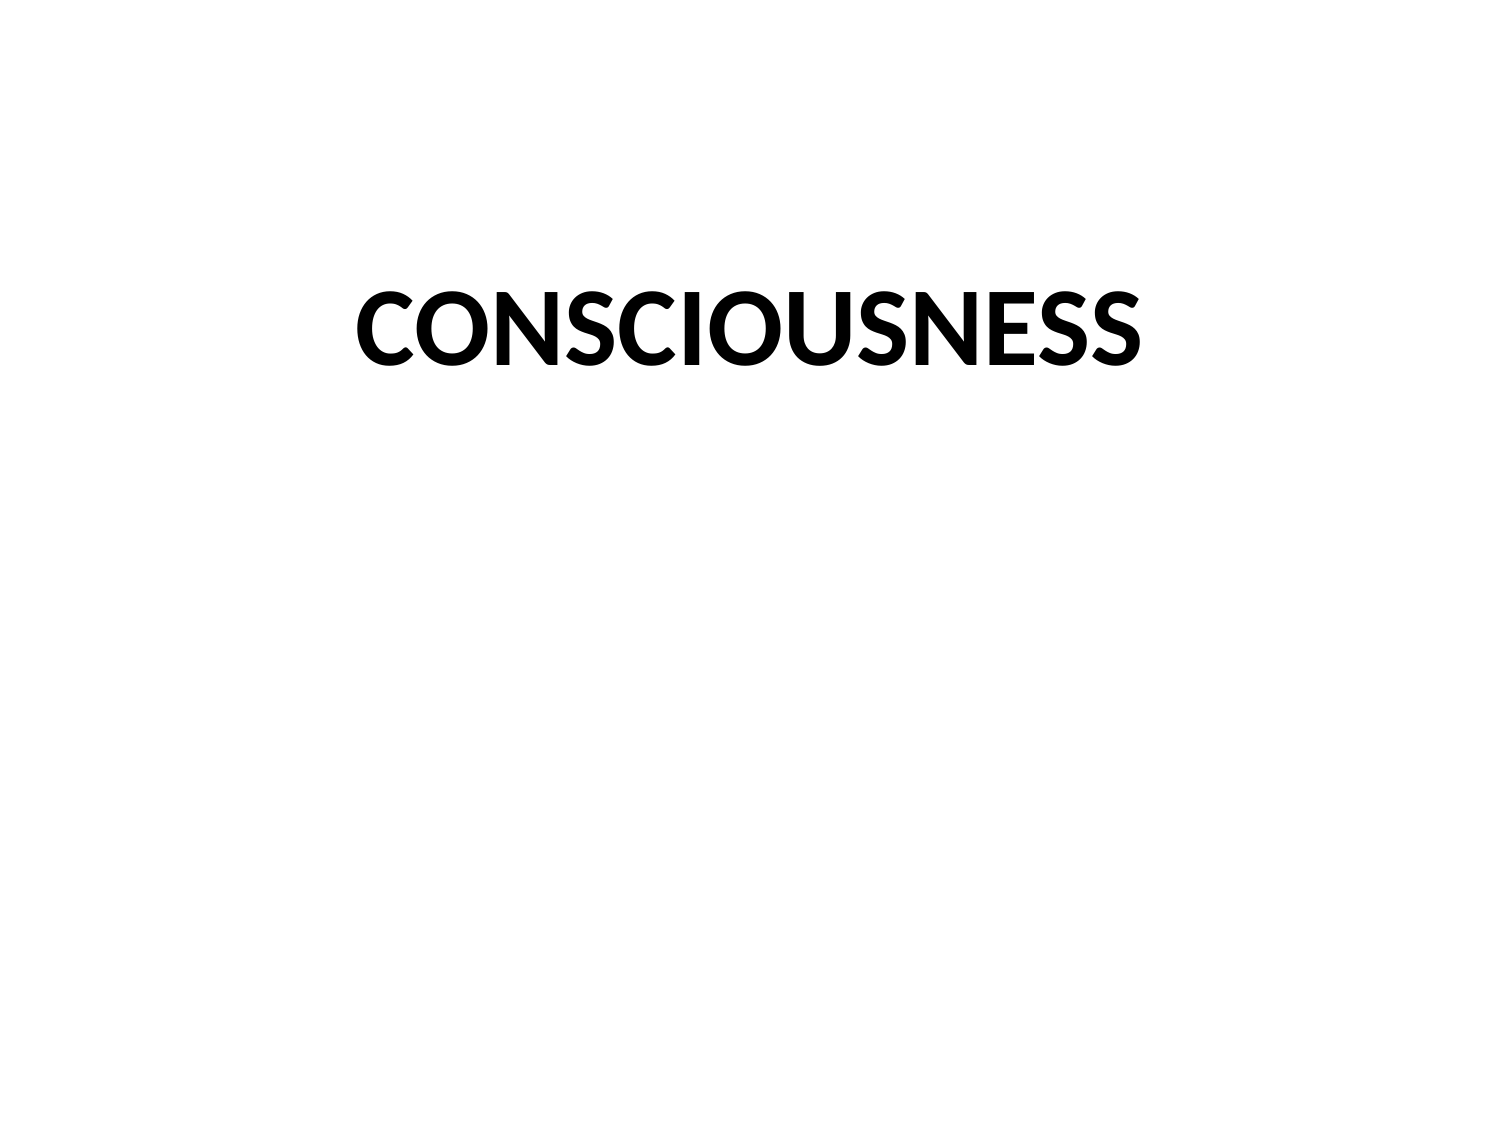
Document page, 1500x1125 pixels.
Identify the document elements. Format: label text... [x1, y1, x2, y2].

text_box CONSCIOUSNESS COGNITION [75, 200, 1425, 943]
